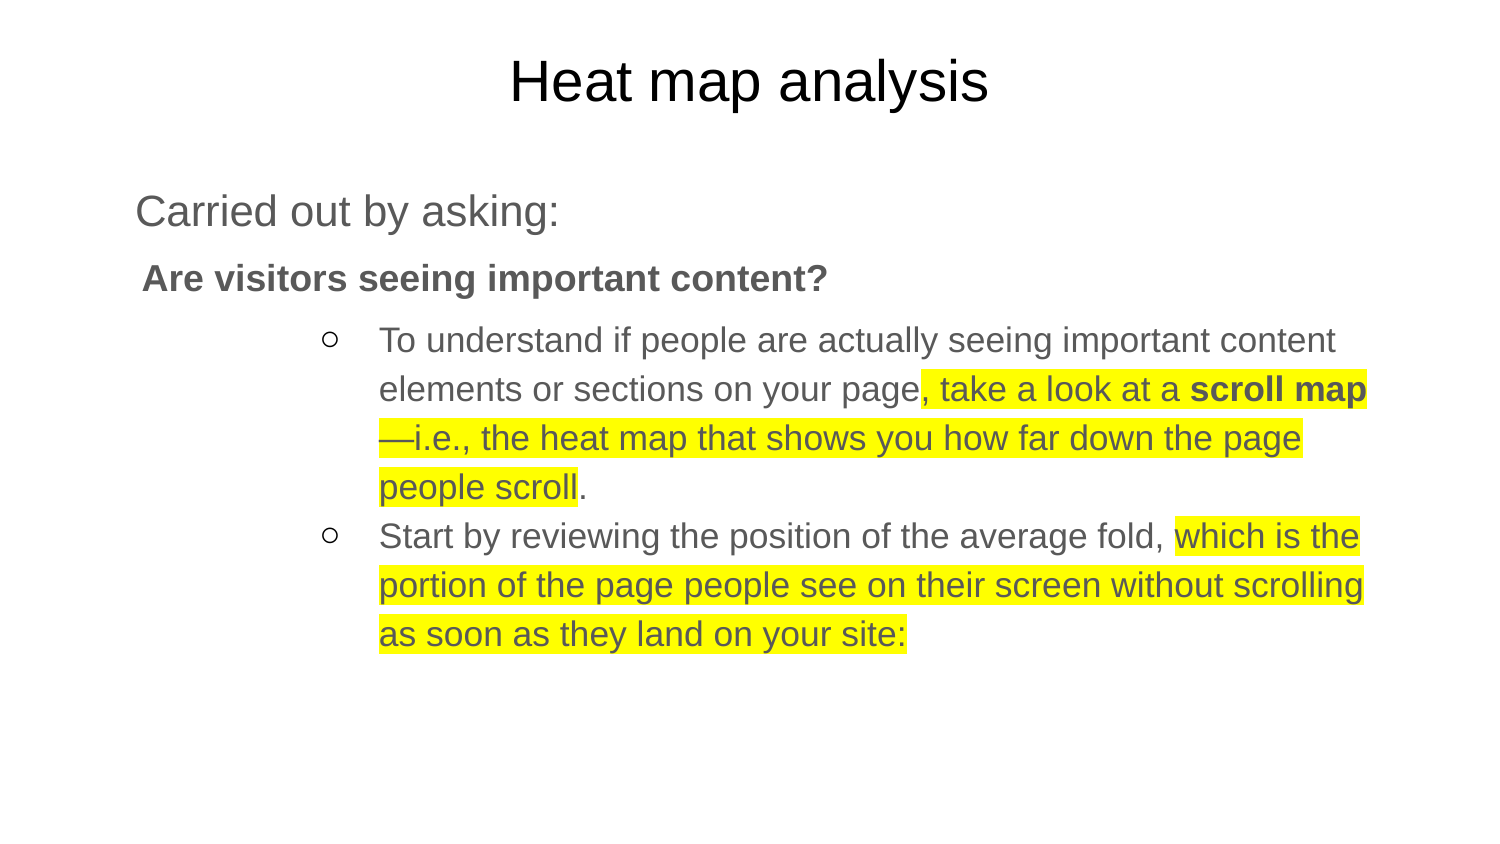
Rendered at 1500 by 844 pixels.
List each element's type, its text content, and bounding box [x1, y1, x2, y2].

title Heat map analysis [75, 25, 1425, 131]
list Carried out by asking: Are visitors seeing important content? To understand if people are actually seeing important content elements or sections on your page, take a look at a scroll map—i.e., the heat map that shows you how far down the page people scroll. Start by reviewing the position of the average fold, which is the portion of the page people see on their screen without scrolling as soon as they land on your site: [63, 167, 1414, 749]
